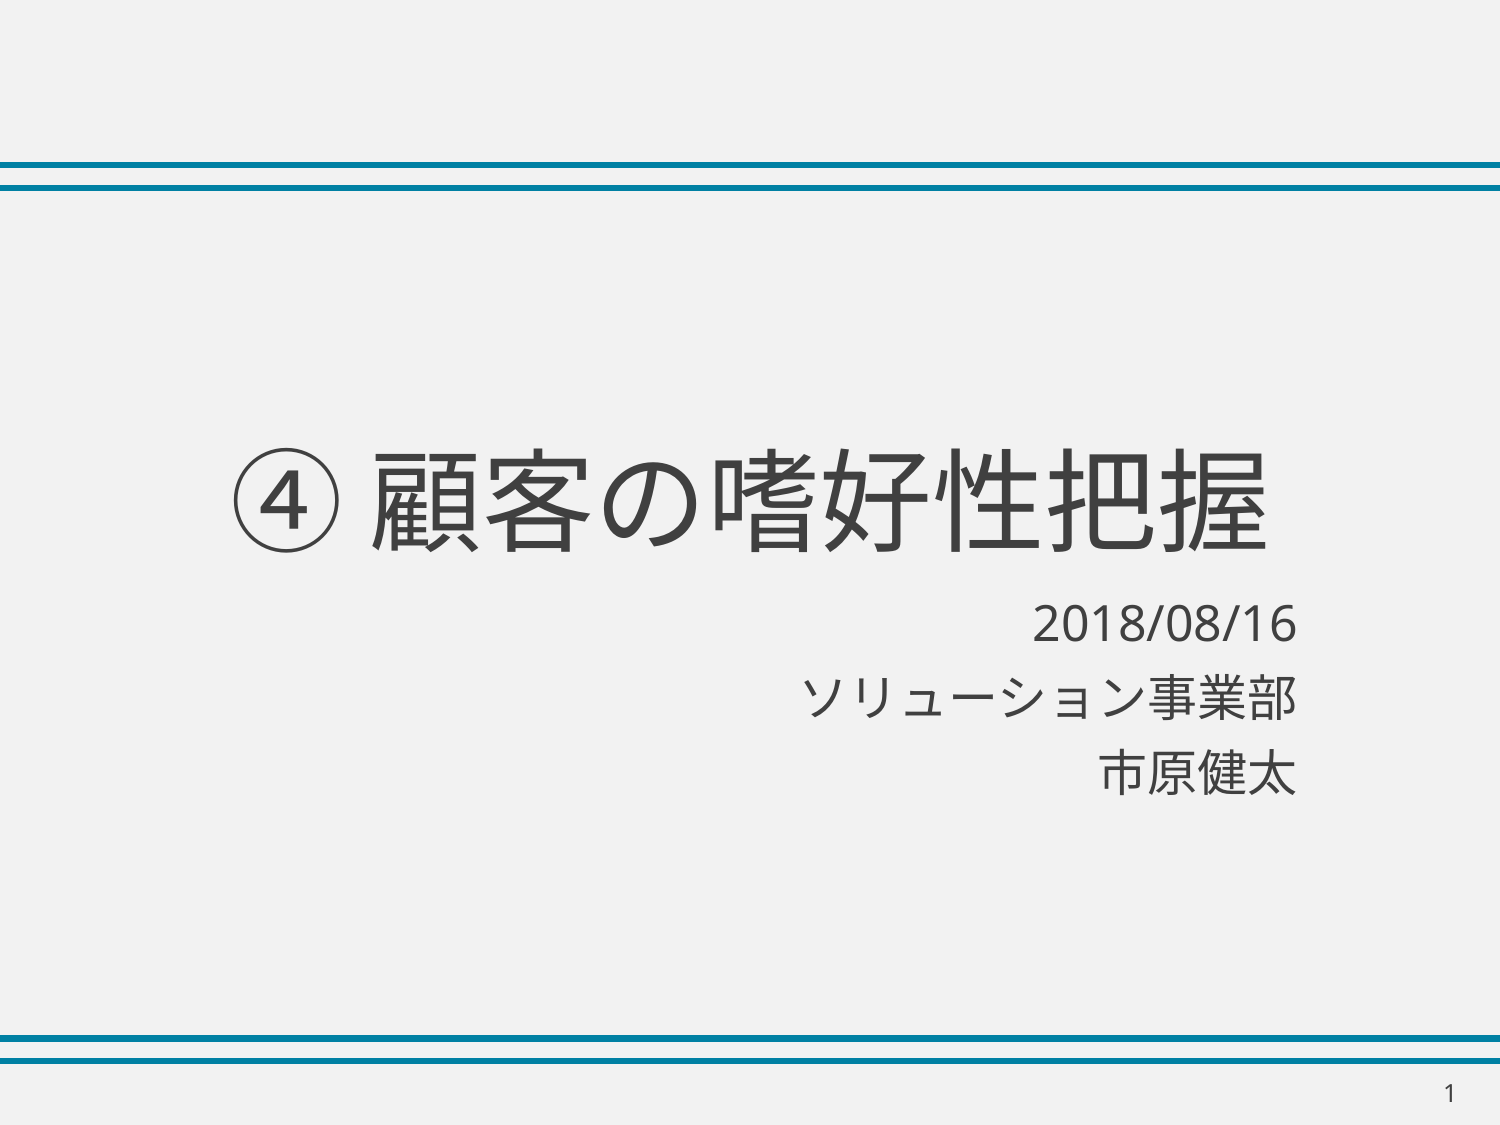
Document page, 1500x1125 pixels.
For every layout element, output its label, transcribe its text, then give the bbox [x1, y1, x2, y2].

slide_number 1 [1134, 1064, 1473, 1125]
subtitle 2018/08/16 ソリューション事業部 市原健太 [187, 590, 1313, 863]
title ➃顧客の嗜好性把握 [187, 184, 1313, 576]
